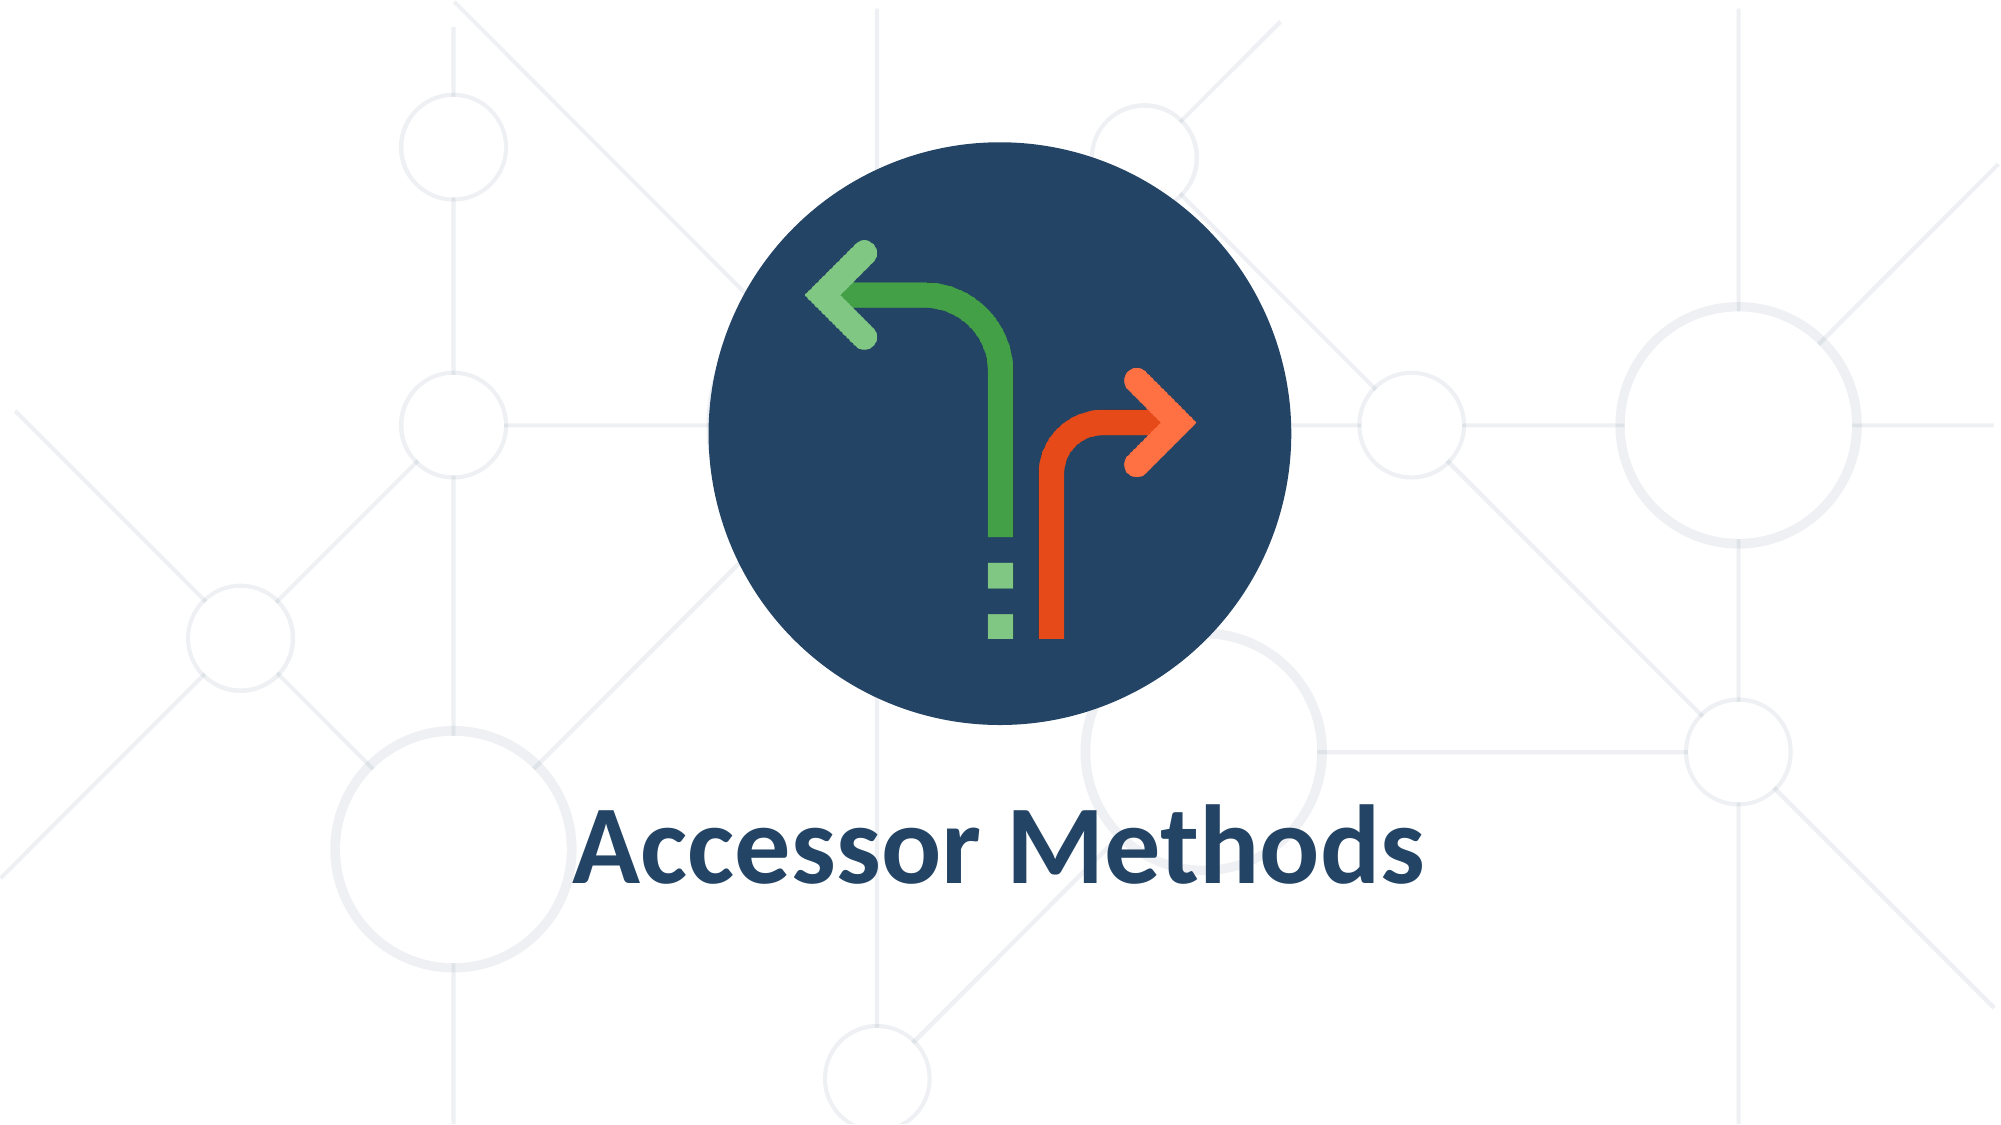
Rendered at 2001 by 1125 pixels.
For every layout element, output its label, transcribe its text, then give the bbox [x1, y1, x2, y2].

picture [800, 240, 1200, 639]
list Accessor Methods [100, 771, 1900, 898]
